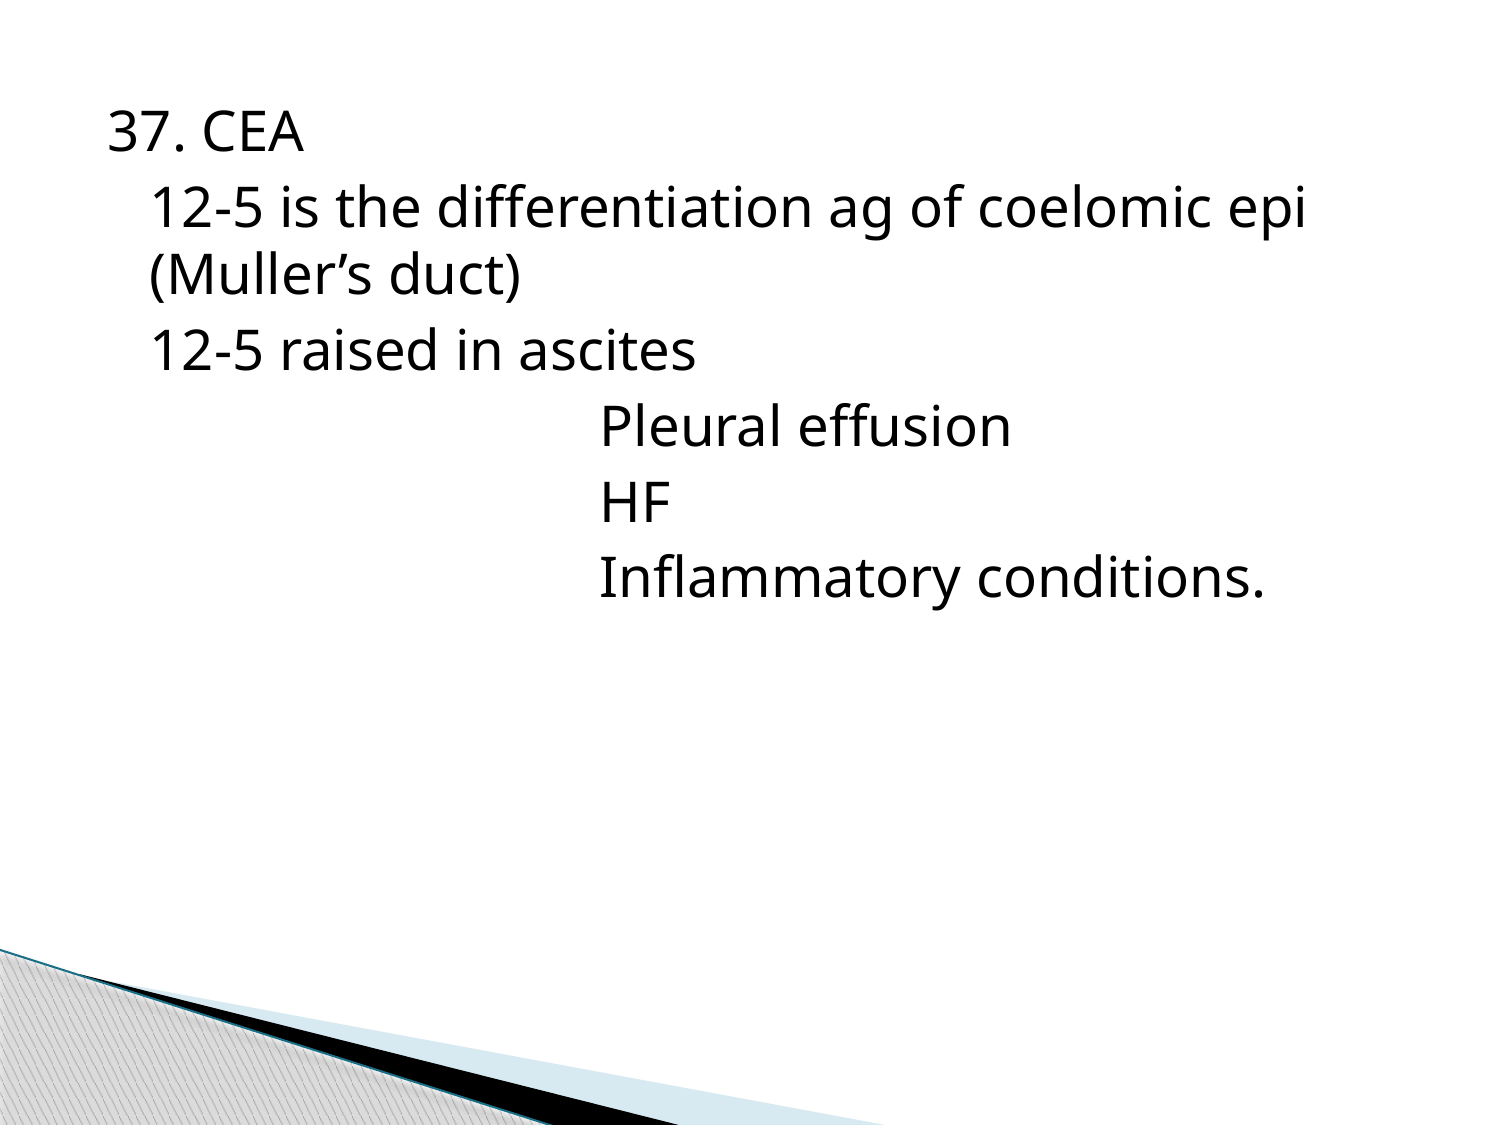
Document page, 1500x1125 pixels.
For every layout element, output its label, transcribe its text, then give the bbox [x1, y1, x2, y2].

list 37. CEA 12-5 is the differentiation ag of coelomic epi (Muller’s duct) 12-5 raised in ascites Pleural effusion HF Inflammatory conditions. [75, 87, 1425, 1005]
